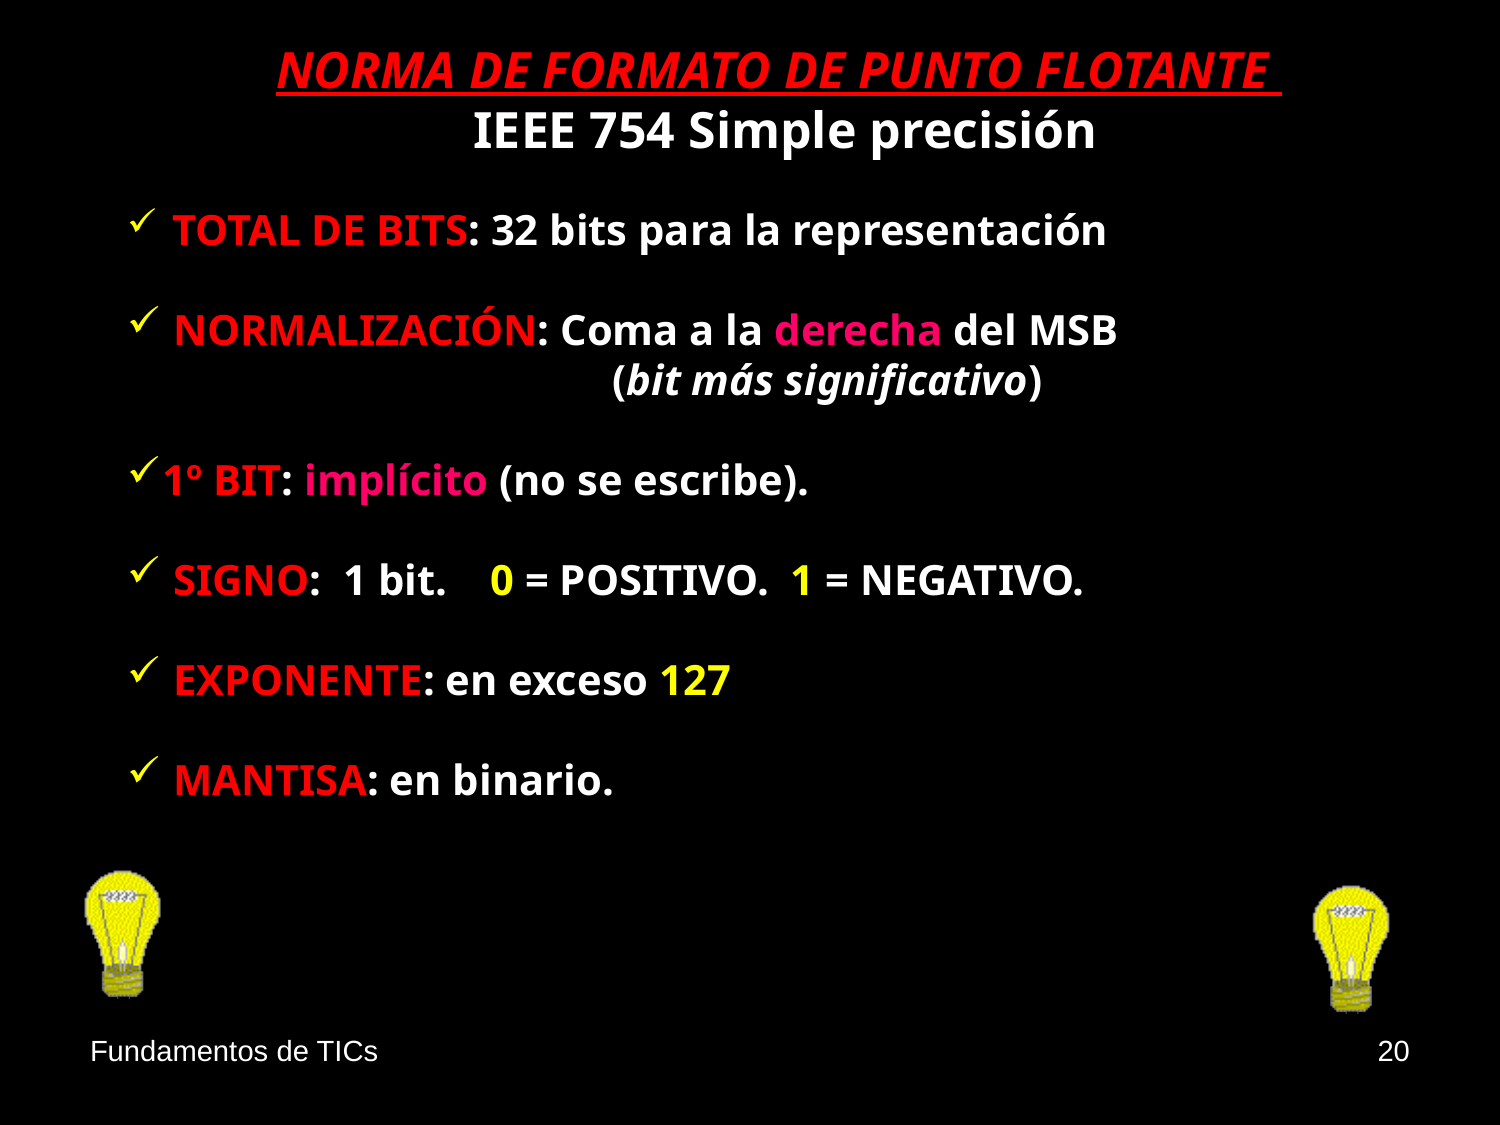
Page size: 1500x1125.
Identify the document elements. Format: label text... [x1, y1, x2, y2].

picture [40, 854, 207, 999]
text_box TOTAL DE BITS: 32 bits para la representación NORMALIZACIÓN: Coma a la derecha del MSB (bit más significativo) 1º BIT: implícito (no se escribe). SIGNO: 1 bit. 0 = POSITIVO. 1 = NEGATIVO. EXPONENTE: en exceso 127 MANTISA: en binario. [112, 196, 1400, 862]
text_box NORMA DE FORMATO DE PUNTO FLOTANTE IEEE 754 Simple precisión [112, 30, 1459, 166]
picture [1269, 869, 1436, 1015]
slide_number 20 [1074, 1024, 1426, 1103]
slide_number Fundamentos de TICs [74, 1024, 426, 1103]
